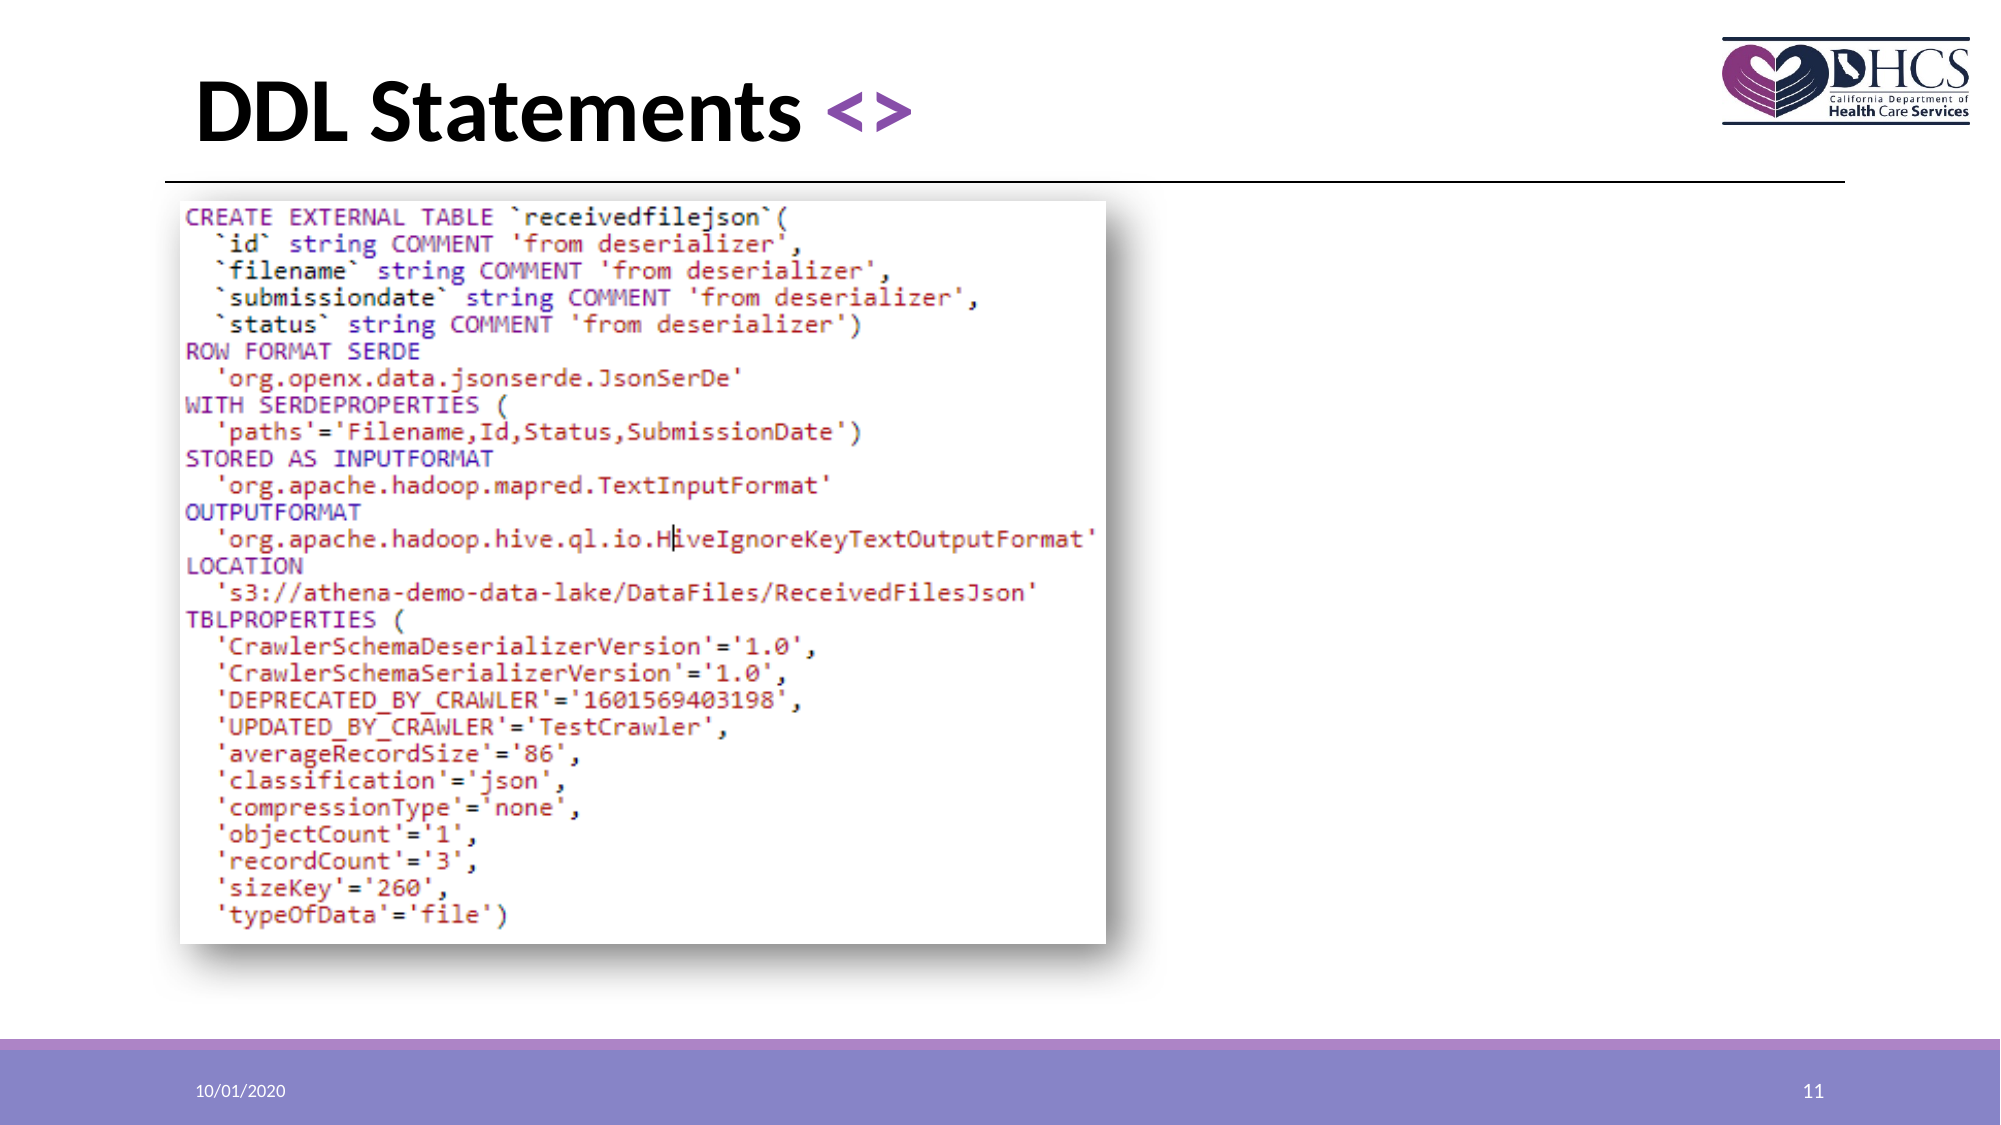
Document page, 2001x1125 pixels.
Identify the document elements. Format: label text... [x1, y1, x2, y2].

picture [1721, 37, 1971, 126]
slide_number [180, 1059, 586, 1120]
title DDL Statements <> [180, 54, 1764, 168]
text_box [164, 195, 1869, 1033]
slide_number 11 [1624, 1059, 1840, 1120]
picture [179, 200, 1106, 944]
